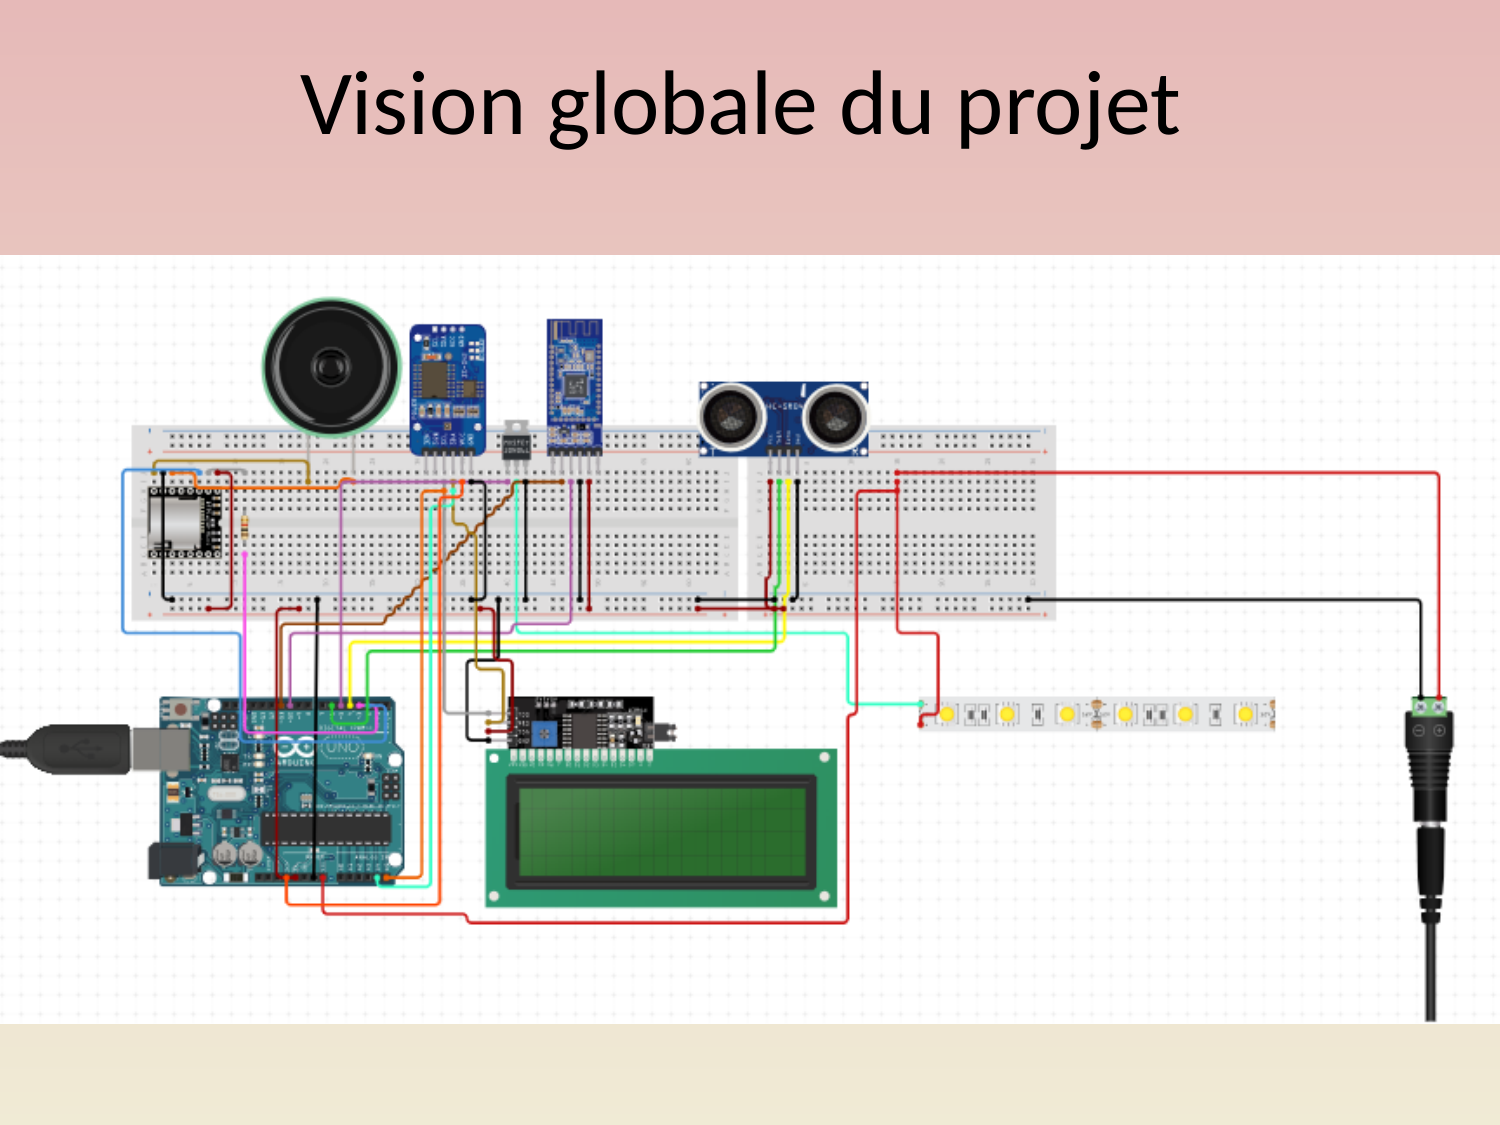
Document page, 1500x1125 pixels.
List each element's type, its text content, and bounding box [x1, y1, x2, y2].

title Vision globale du projet [76, 4, 1427, 192]
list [0, 255, 1500, 1024]
